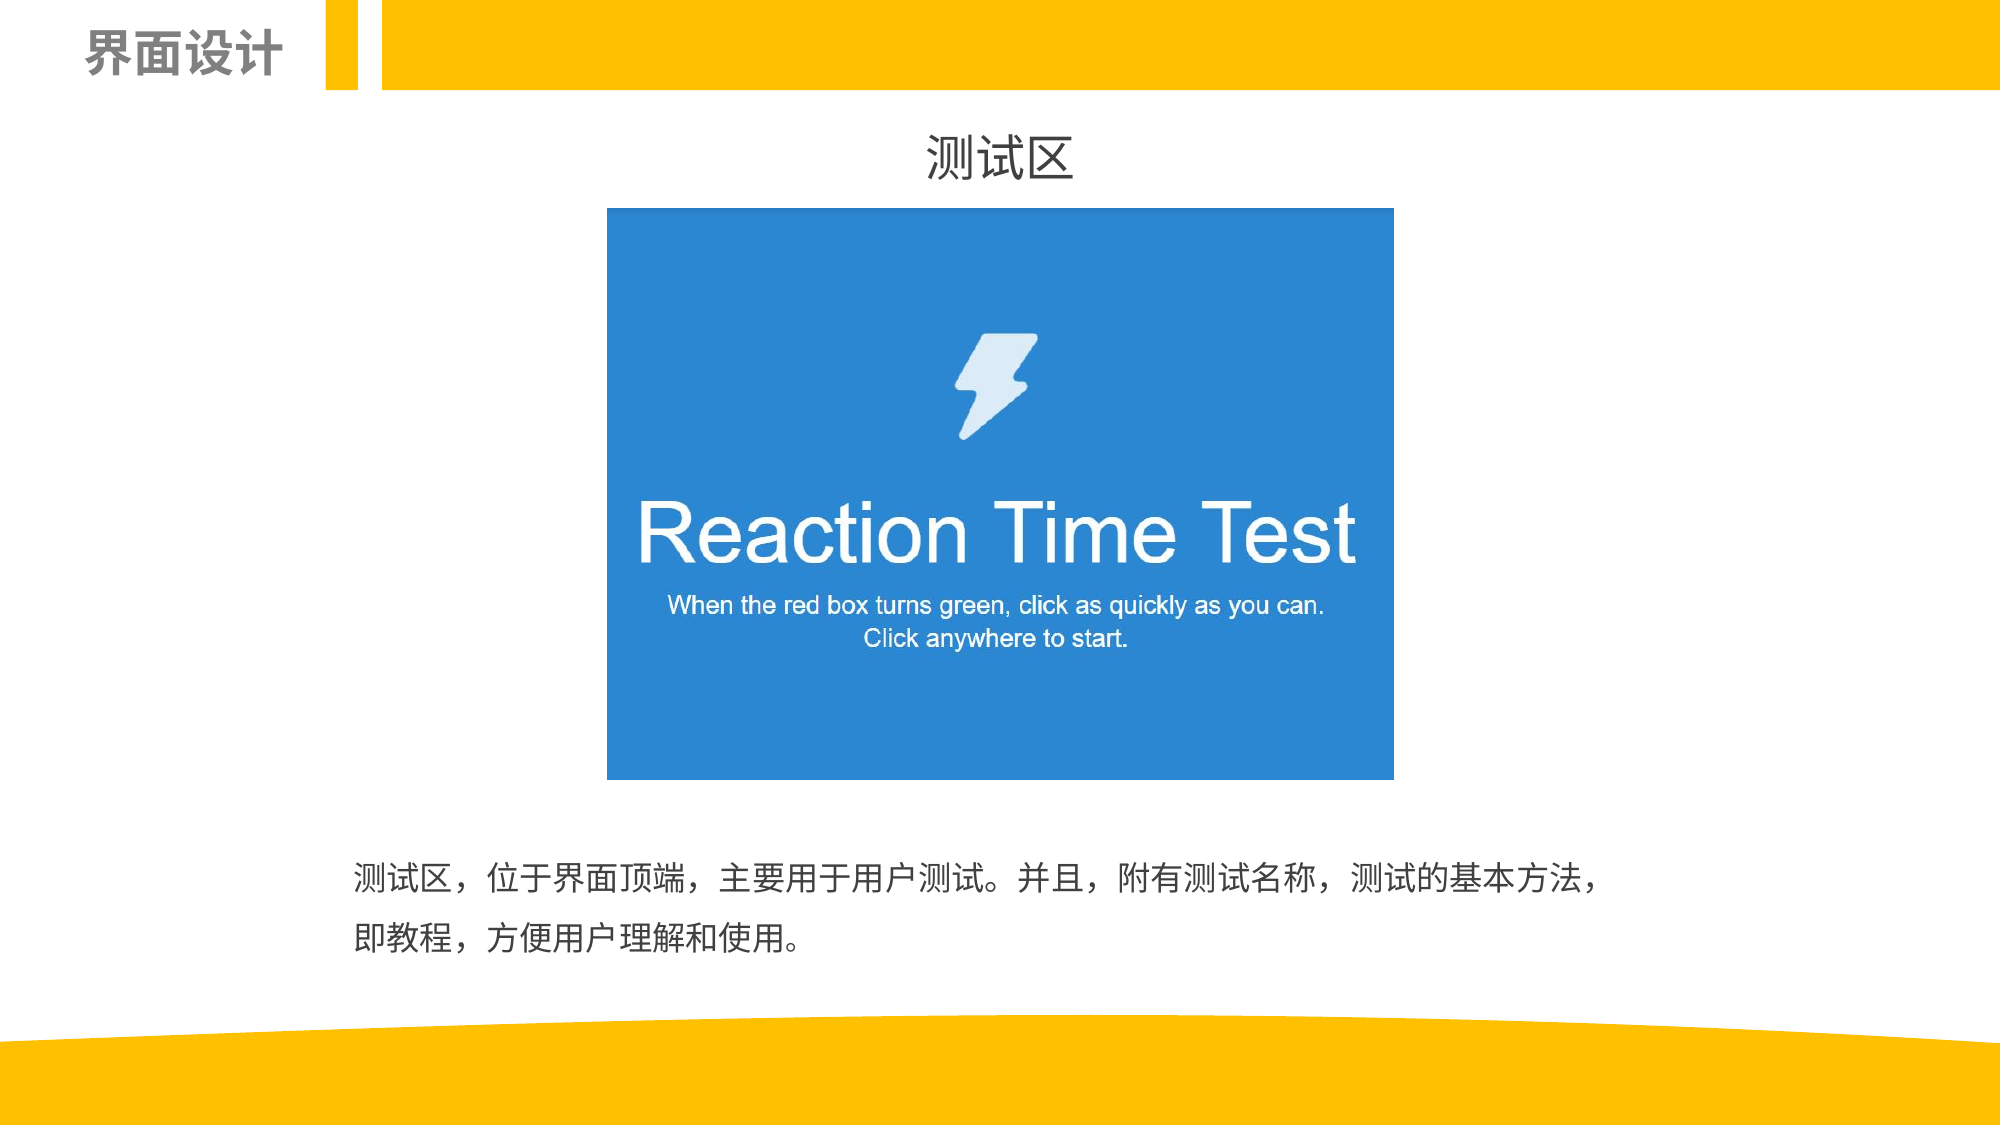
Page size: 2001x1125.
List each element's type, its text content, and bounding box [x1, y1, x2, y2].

text_box [0, 1014, 2000, 1125]
text_box [381, 0, 2000, 91]
text_box 测试区 [737, 118, 1265, 194]
text_box 测试区，位于界面顶端，主要用于用户测试。并且，附有测试名称，测试的基本方法，即教程，方便用户理解和使用。 [338, 829, 1662, 965]
picture [607, 208, 1394, 780]
text_box 界面设计 [41, 14, 326, 90]
text_box [325, 0, 359, 91]
